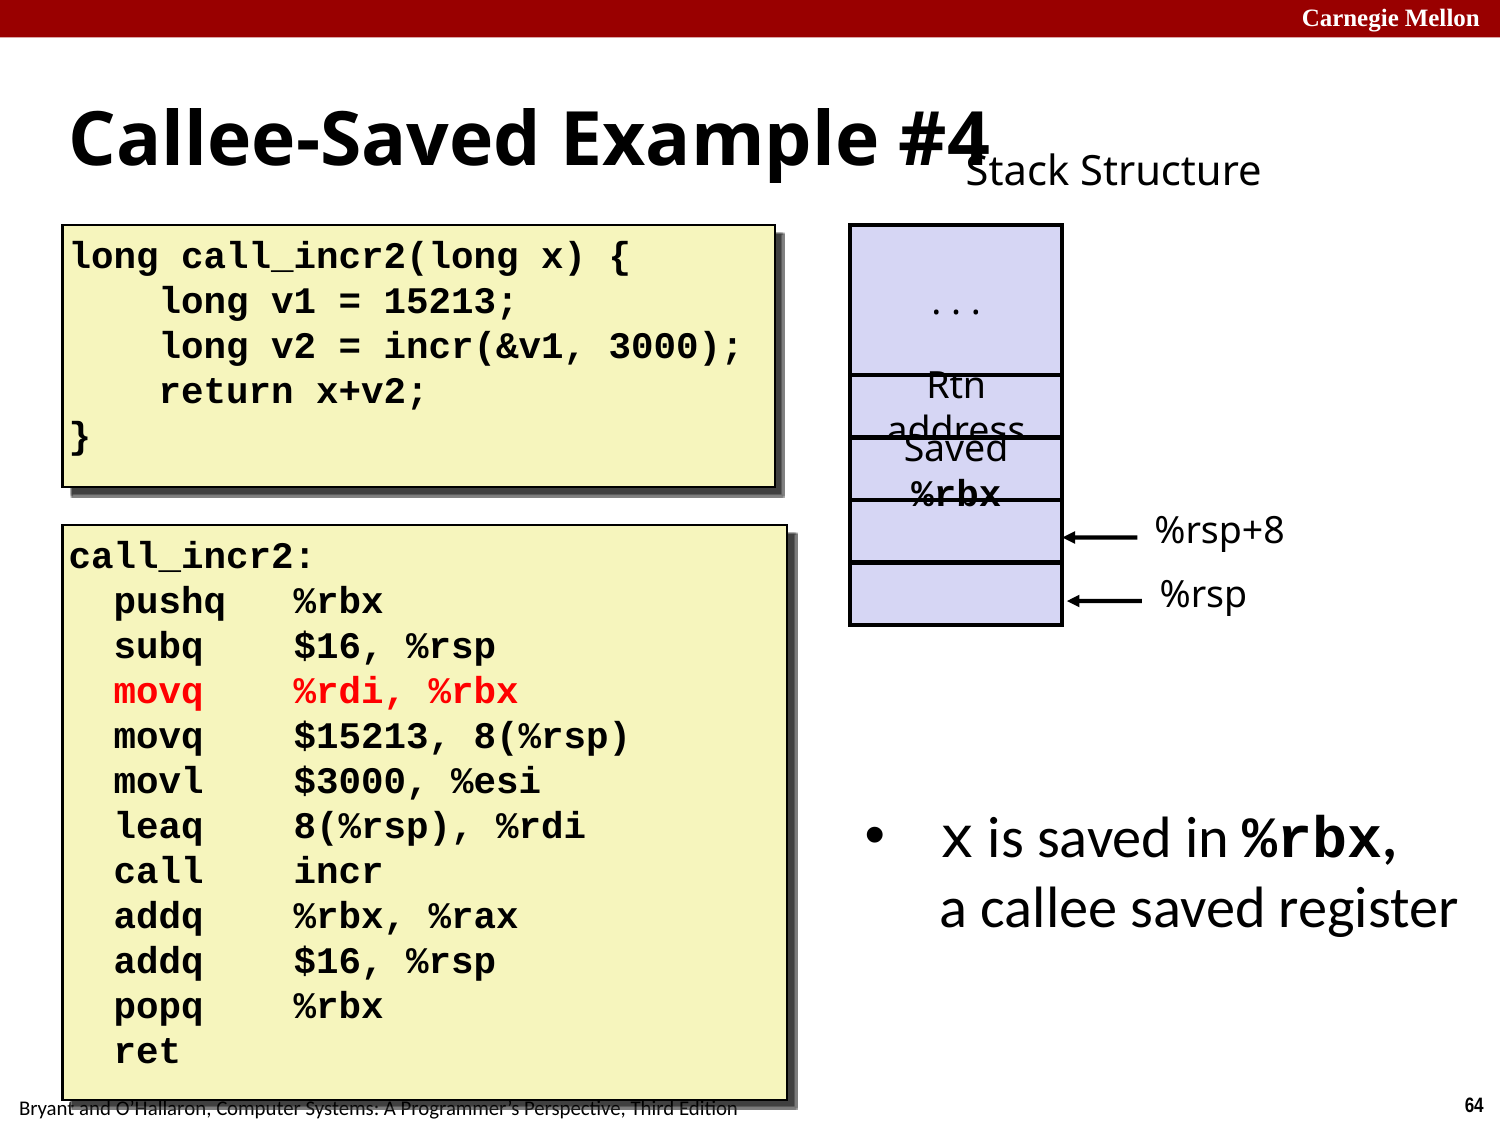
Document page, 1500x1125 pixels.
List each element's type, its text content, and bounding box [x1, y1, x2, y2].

text_box long call_incr2(long x) { long v1 = 15213; long v2 = incr(&v1, 3000); return x+v2; } [62, 224, 775, 488]
text_box x is saved in %rbx, a callee saved register [849, 791, 1500, 947]
text_box Saved %rbx [849, 437, 1063, 500]
text_box %rsp+8 [1148, 499, 1292, 558]
text_box Stack Structure [959, 137, 1269, 200]
text_box Rtn address [849, 374, 1063, 437]
text_box . . . [849, 224, 1063, 374]
text_box [1066, 594, 1142, 608]
title Callee-Saved Example #4 [62, 41, 1438, 230]
text_box call_incr2: pushq %rbx subq $16, %rsp movq %rdi, %rbx movq $15213, 8(%rsp) movl $3000, %esi leaq 8(%rsp), %rdi call incr addq %rbx, %rax addq $16, %rsp popq %rbx ret [62, 525, 788, 1100]
text_box [849, 562, 1063, 625]
text_box [1062, 531, 1138, 544]
text_box %rsp [1153, 563, 1254, 621]
text_box [849, 500, 1063, 562]
